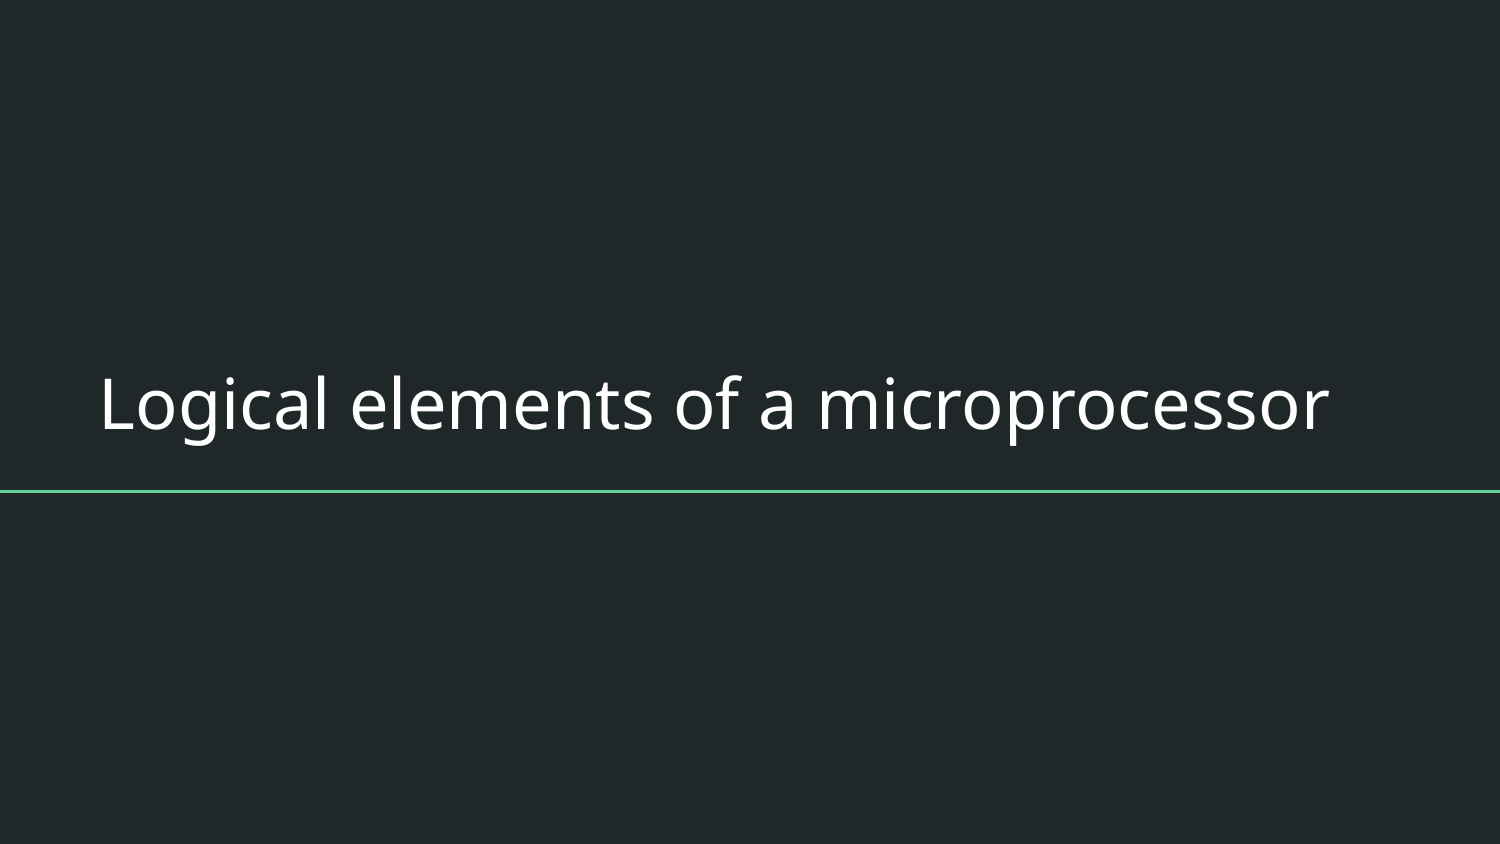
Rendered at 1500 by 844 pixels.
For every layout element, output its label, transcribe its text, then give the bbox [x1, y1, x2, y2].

title Logical elements of a microprocessor [83, 337, 1417, 466]
